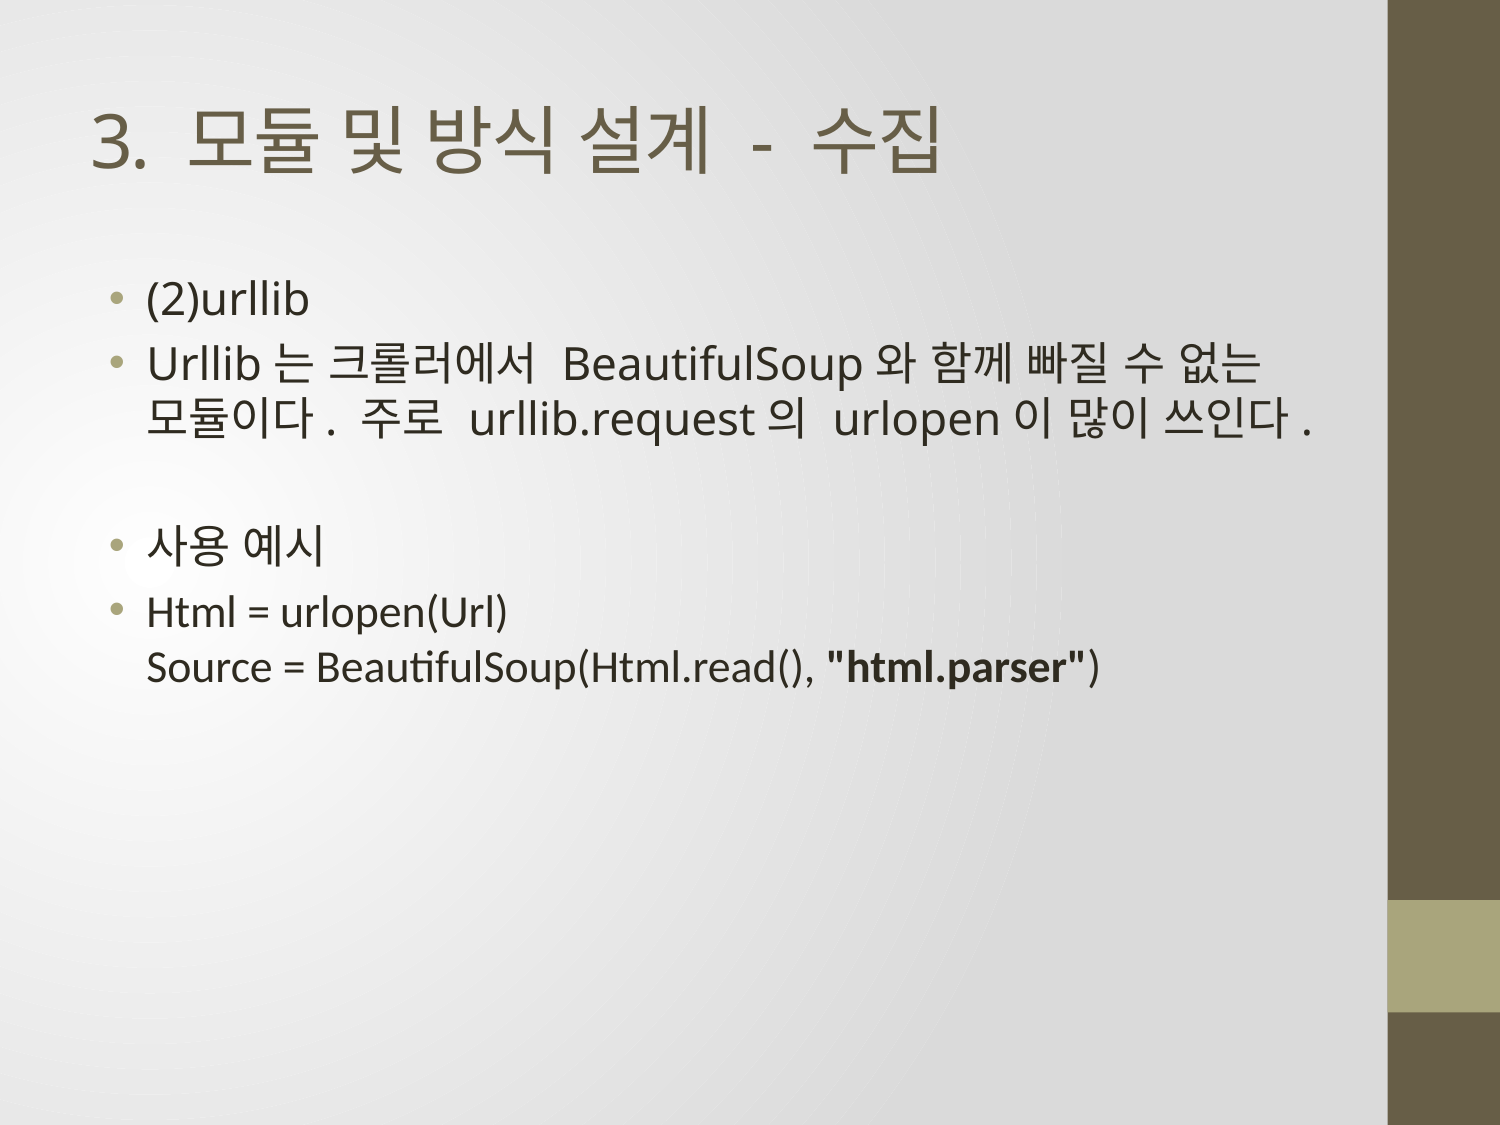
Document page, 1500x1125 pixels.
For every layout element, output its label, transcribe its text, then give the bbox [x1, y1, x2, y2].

title 3. 모듈 및 방식 설계 - 수집 [75, 45, 1325, 233]
list (2)urllib Urllib는 크롤러에서 BeautifulSoup와 함께 빠질 수 없는 모듈이다. 주로 urllib.request의 urlopen이 많이 쓰인다. 사용 예시 Html = urlopen(Url) Source = BeautifulSoup(Html.read(), "html.parser") [75, 262, 1325, 1050]
